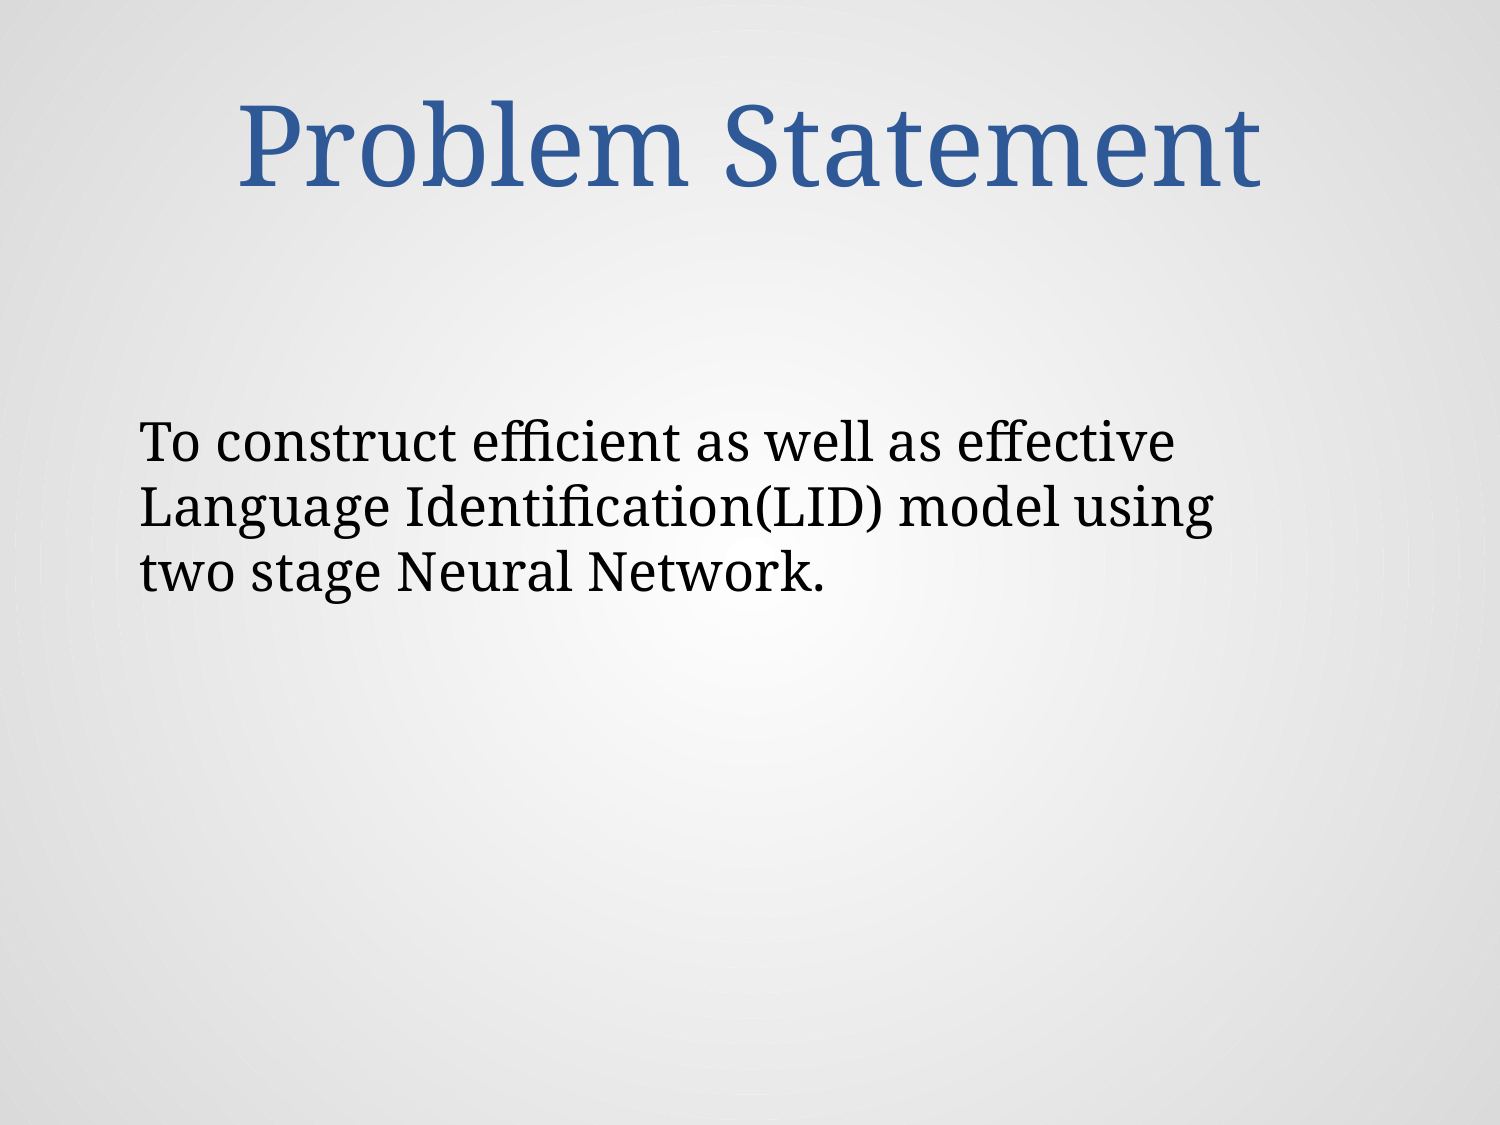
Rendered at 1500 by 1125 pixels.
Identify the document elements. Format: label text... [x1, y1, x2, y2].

text_box To construct efficient as well as effective Language Identification(LID) model using two stage Neural Network. [125, 399, 1288, 610]
title Problem Statement [75, 3, 1425, 217]
list [75, 262, 1425, 1005]
